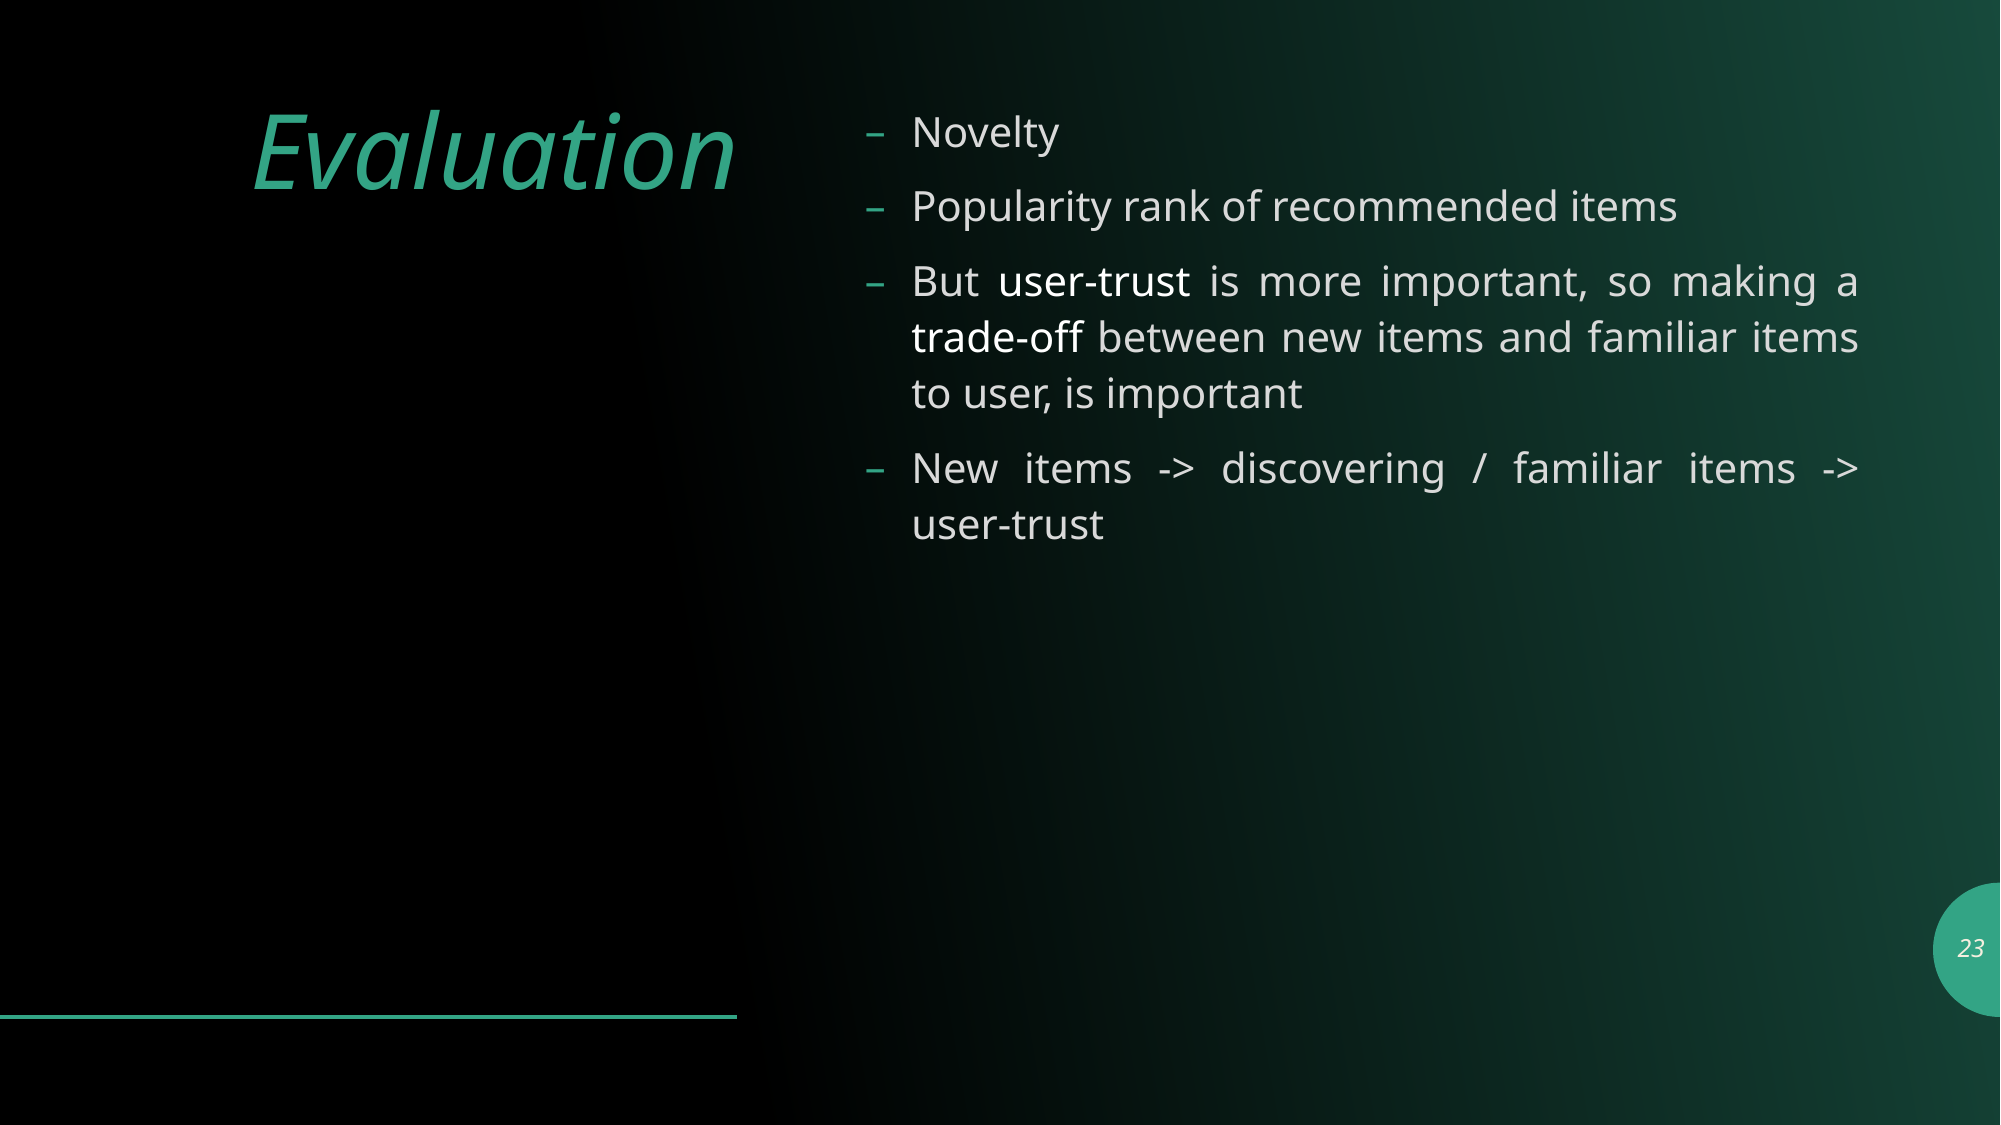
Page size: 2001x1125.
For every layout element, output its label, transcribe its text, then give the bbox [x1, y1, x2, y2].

list Novelty Popularity rank of recommended items But user-trust is more important, so making a trade-off between new items and familiar items to user, is important New items -> discovering / familiar items -> user-trust [849, 91, 1875, 980]
title Evaluation [125, 91, 754, 905]
slide_number 23 [1933, 919, 2000, 980]
